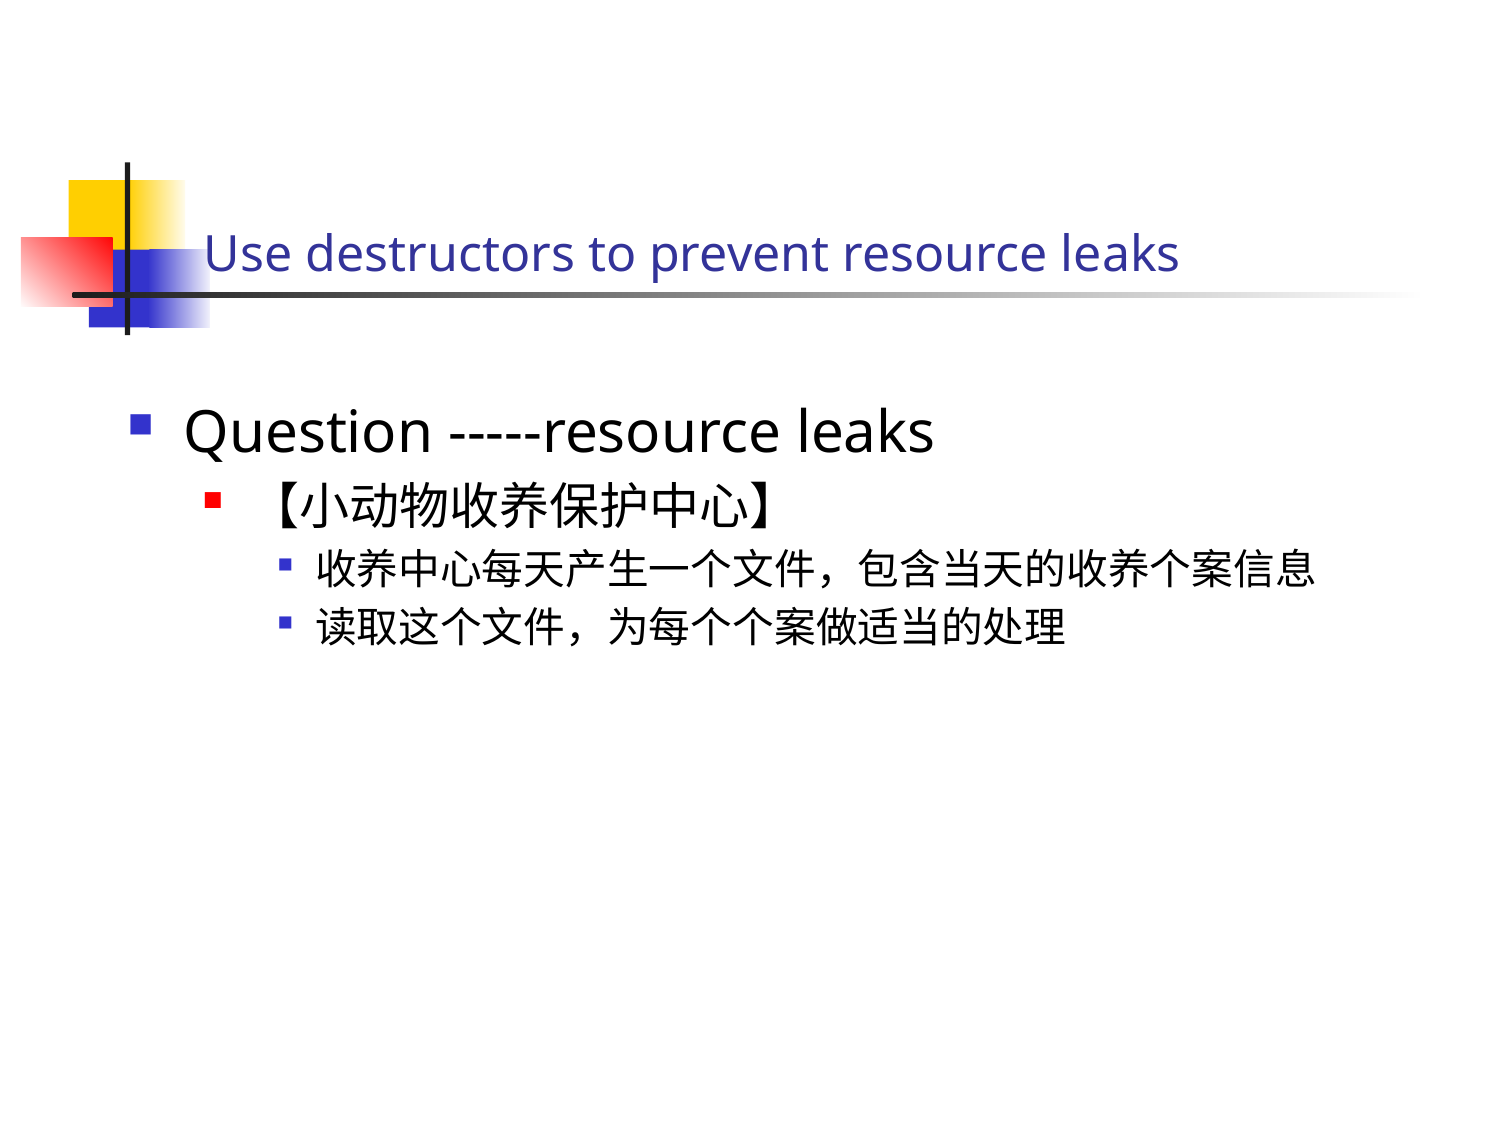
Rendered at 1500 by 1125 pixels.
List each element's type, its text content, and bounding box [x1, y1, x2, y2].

title Use destructors to prevent resource leaks [188, 101, 1468, 289]
list Question -----resource leaks 【小动物收养保护中心】 收养中心每天产生一个文件，包含当天的收养个案信息 读取这个文件，为每个个案做适当的处理 [112, 324, 1388, 1063]
